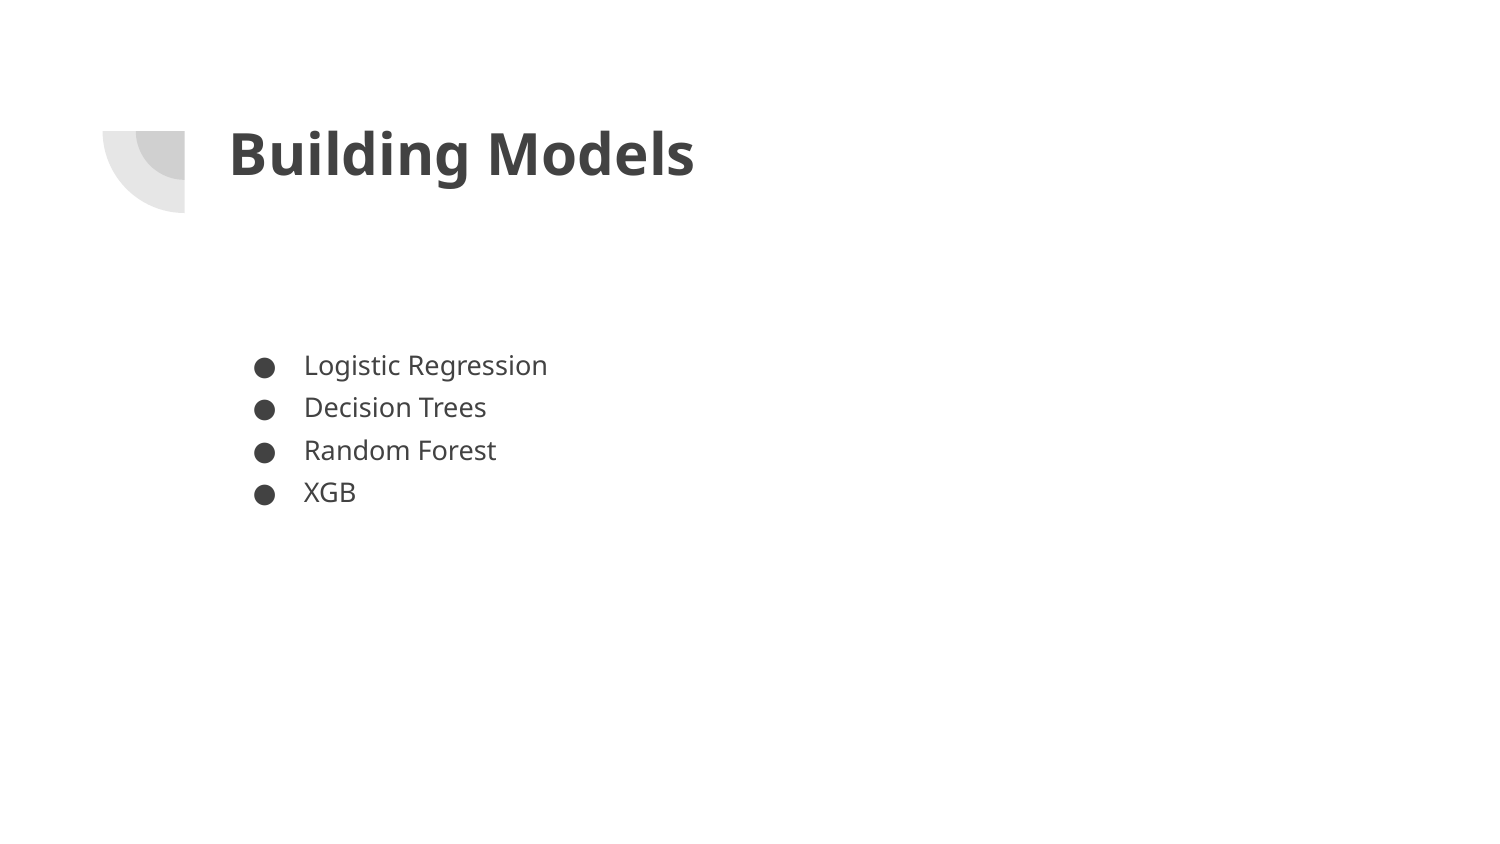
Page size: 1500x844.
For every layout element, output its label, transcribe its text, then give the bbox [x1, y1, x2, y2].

title Building Models [213, 98, 1368, 263]
list Logistic Regression Decision Trees Random Forest XGB [213, 326, 1368, 744]
